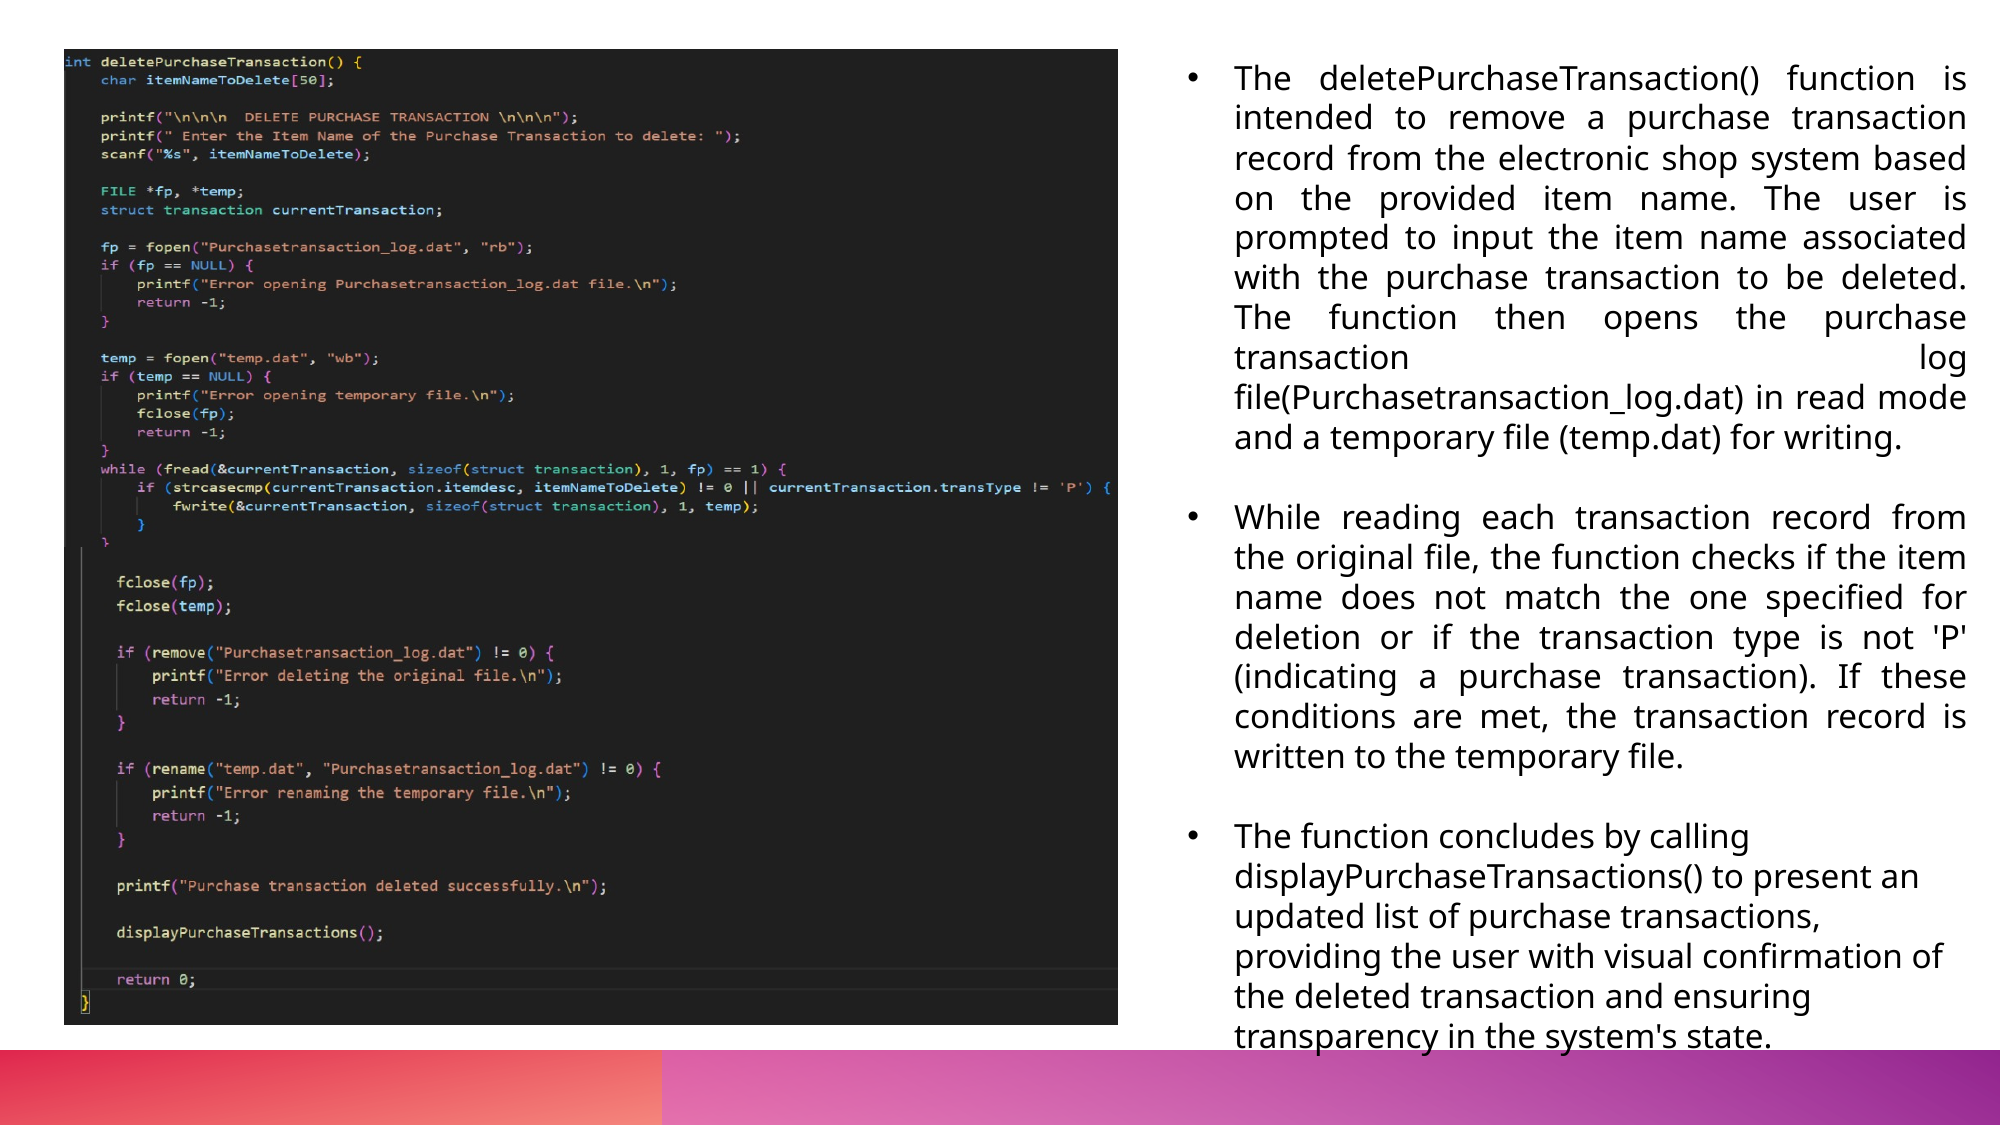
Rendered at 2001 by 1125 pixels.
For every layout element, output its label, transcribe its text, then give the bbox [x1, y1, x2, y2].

text_box The deletePurchaseTransaction() function is intended to remove a purchase transaction record from the electronic shop system based on the provided item name. The user is prompted to input the item name associated with the purchase transaction to be deleted. The function then opens the purchase transaction log file(Purchasetransaction_log.dat) in read mode and a temporary file (temp.dat) for writing. While reading each transaction record from the original file, the function checks if the item name does not match the one specified for deletion or if the transaction type is not 'P' (indicating a purchase transaction). If these conditions are met, the transaction record is written to the temporary file. The function concludes by calling displayPurchaseTransactions() to present an updated list of purchase transactions, providing the user with visual confirmation of the deleted transaction and ensuring transparency in the system's state. [1172, 49, 1984, 1063]
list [64, 49, 1118, 547]
picture [64, 547, 1118, 1025]
